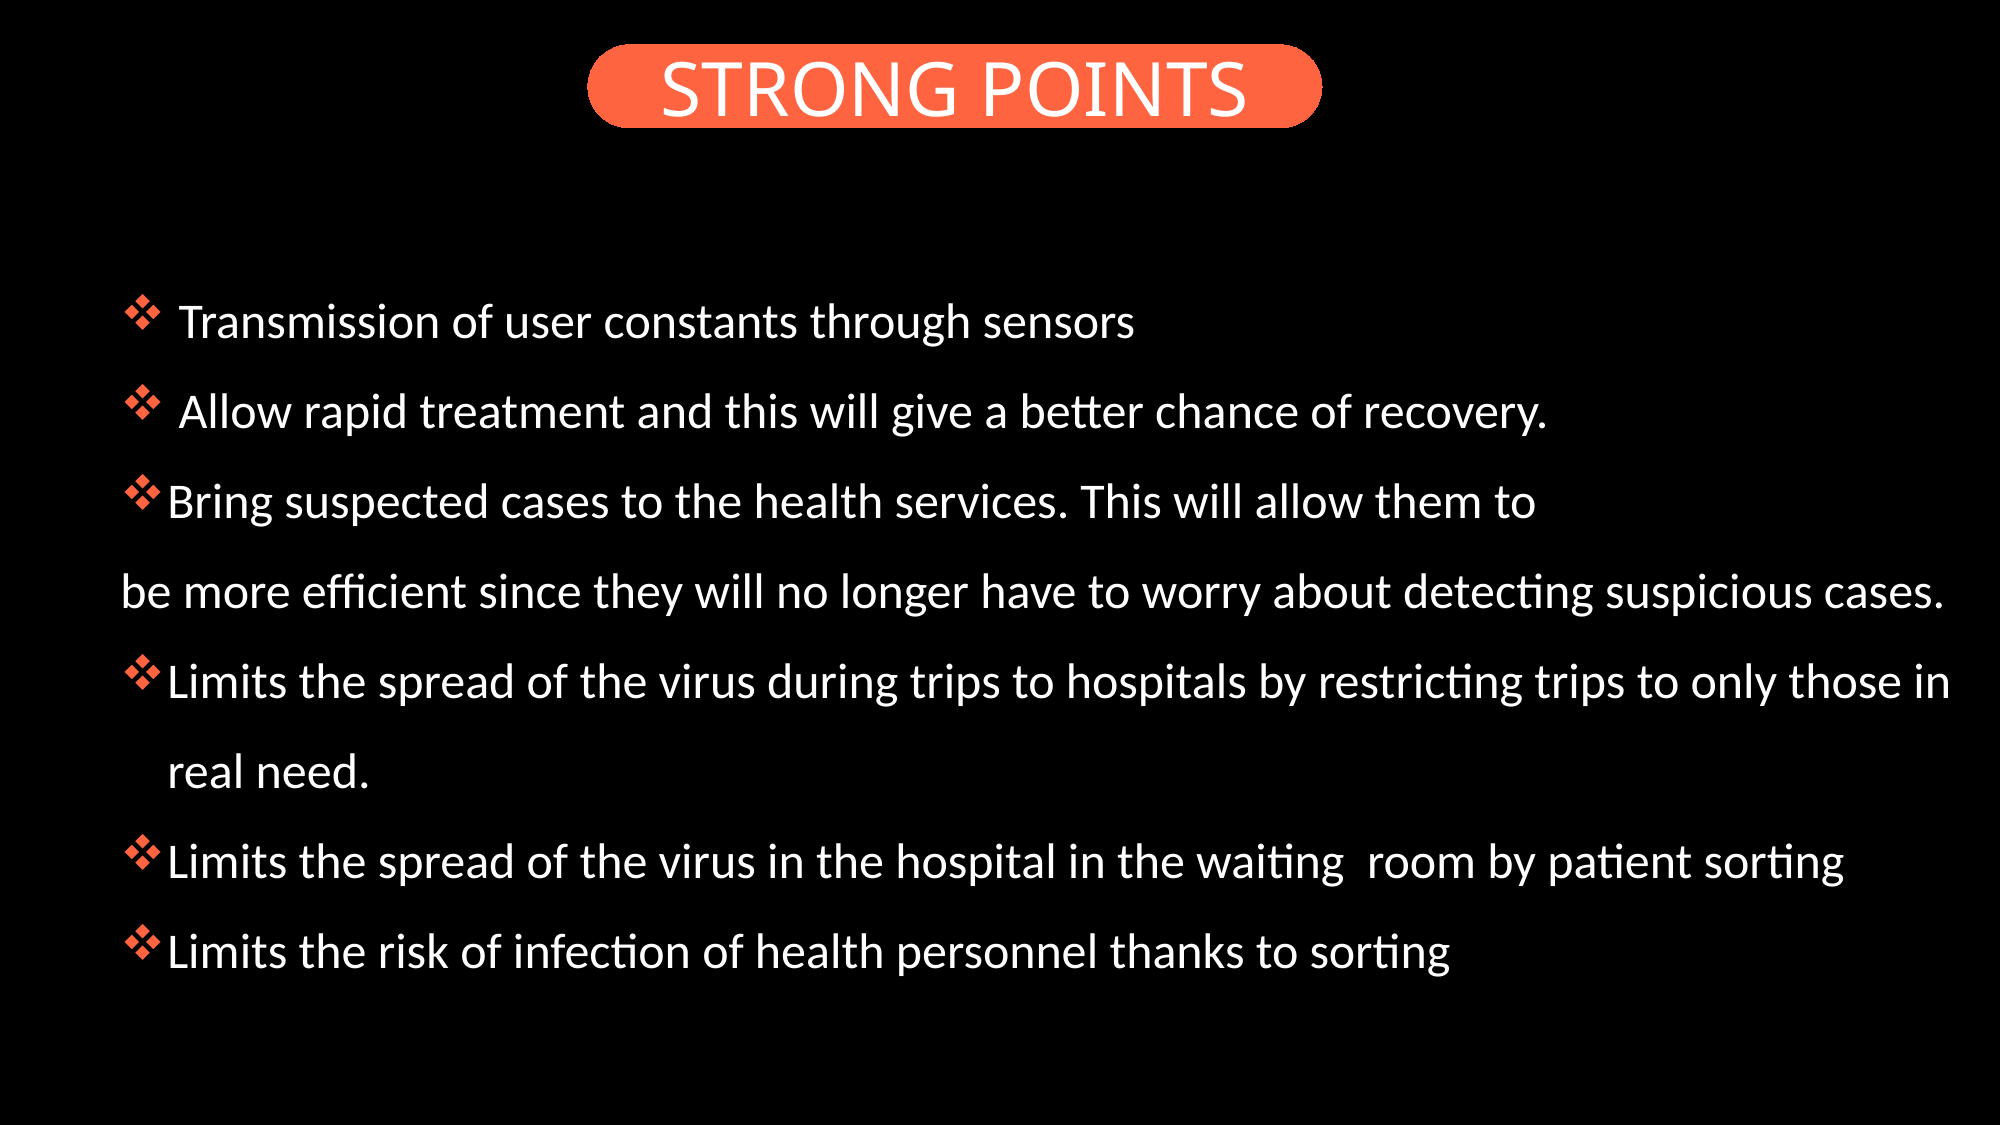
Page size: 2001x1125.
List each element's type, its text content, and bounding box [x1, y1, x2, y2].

text_box Transmission of user constants through sensors Allow rapid treatment and this will give a better chance of recovery. Bring suspected cases to the health services. This will allow them to be more efficient since they will no longer have to worry about detecting suspicious cases. Limits the spread of the virus during trips to hospitals by restricting trips to only those in real need. Limits the spread of the virus in the hospital in the waiting room by patient sorting Limits the risk of infection of health personnel thanks to sorting [105, 251, 2000, 986]
text_box STRONG POINTS [587, 44, 1323, 128]
